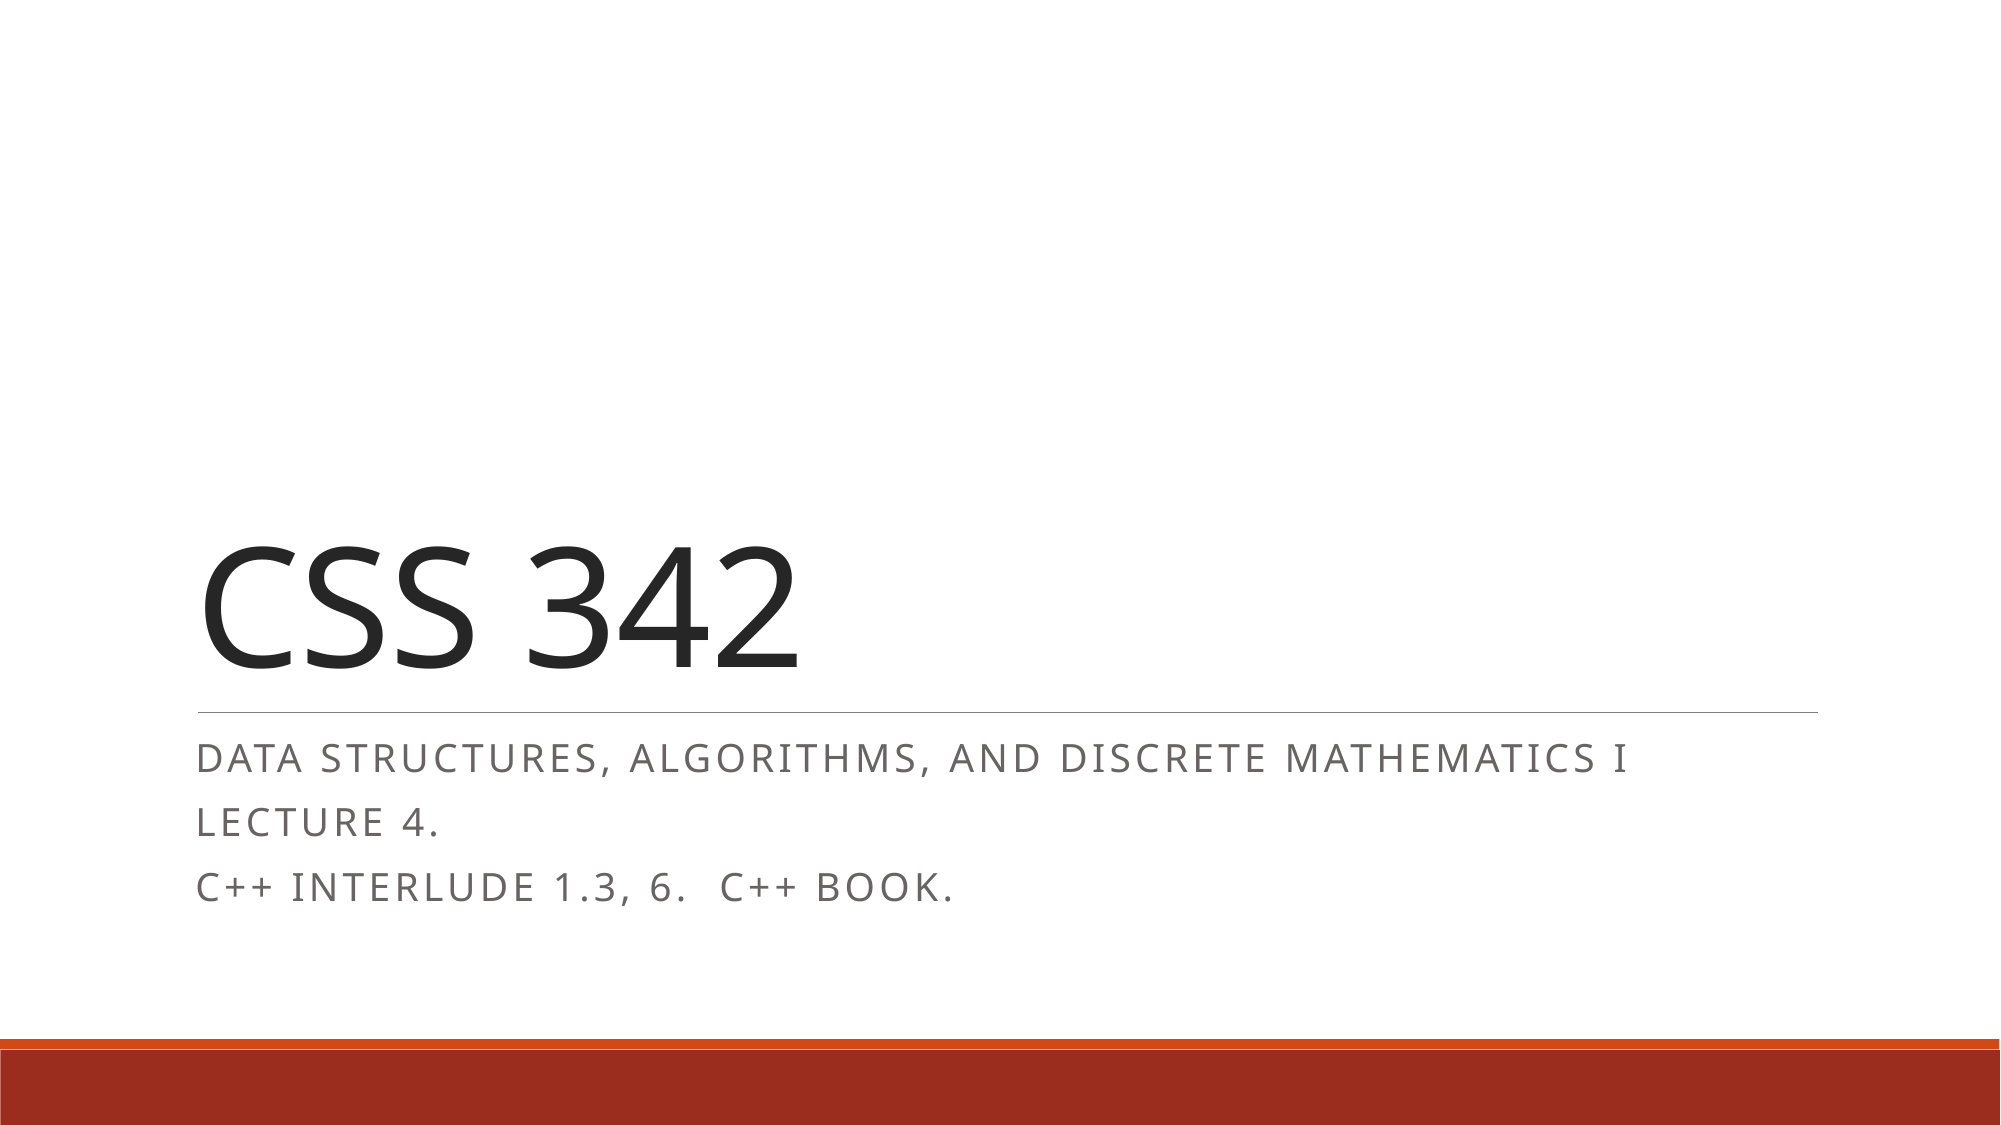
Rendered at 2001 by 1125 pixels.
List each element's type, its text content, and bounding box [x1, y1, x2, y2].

title CSS 342 [180, 124, 1830, 710]
subtitle Data Structures, Algorithms, and Discrete Mathematics I Lecture 4. C++ Interlude 1.3, 6. C++ Book. [180, 730, 1831, 919]
